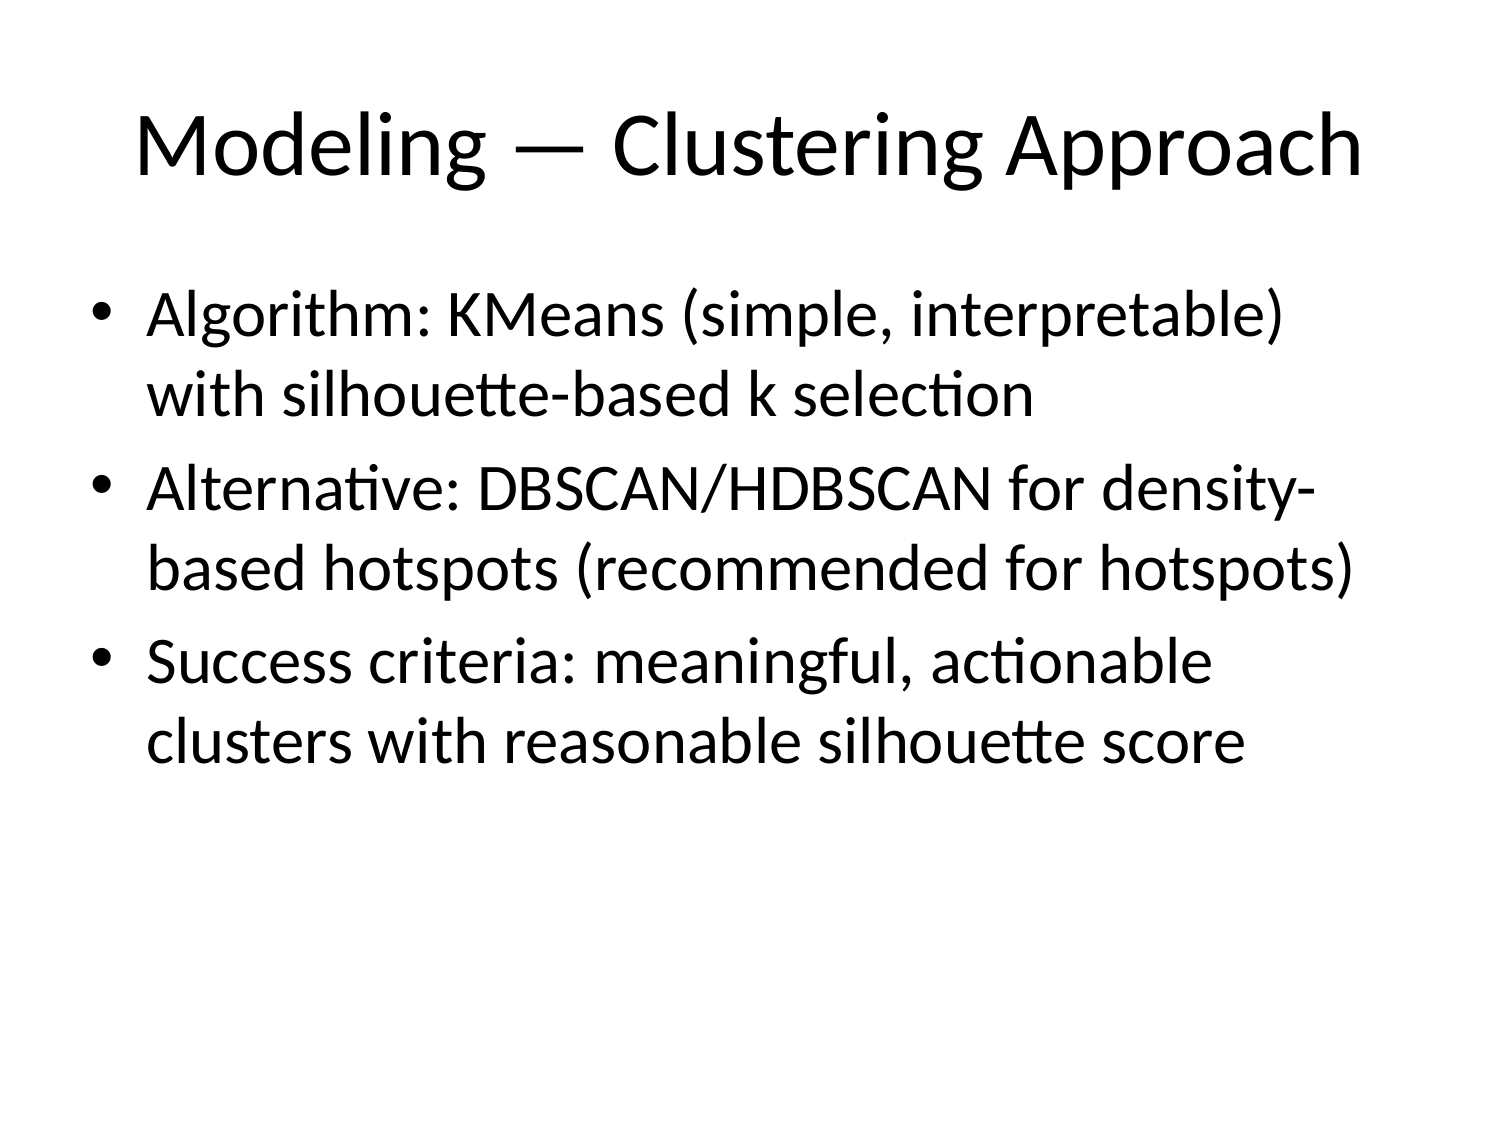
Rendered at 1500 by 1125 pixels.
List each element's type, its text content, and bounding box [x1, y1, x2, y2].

list Algorithm: KMeans (simple, interpretable) with silhouette-based k selection Alternative: DBSCAN/HDBSCAN for density-based hotspots (recommended for hotspots) Success criteria: meaningful, actionable clusters with reasonable silhouette score [75, 262, 1425, 1005]
title Modeling — Clustering Approach [75, 45, 1425, 233]
